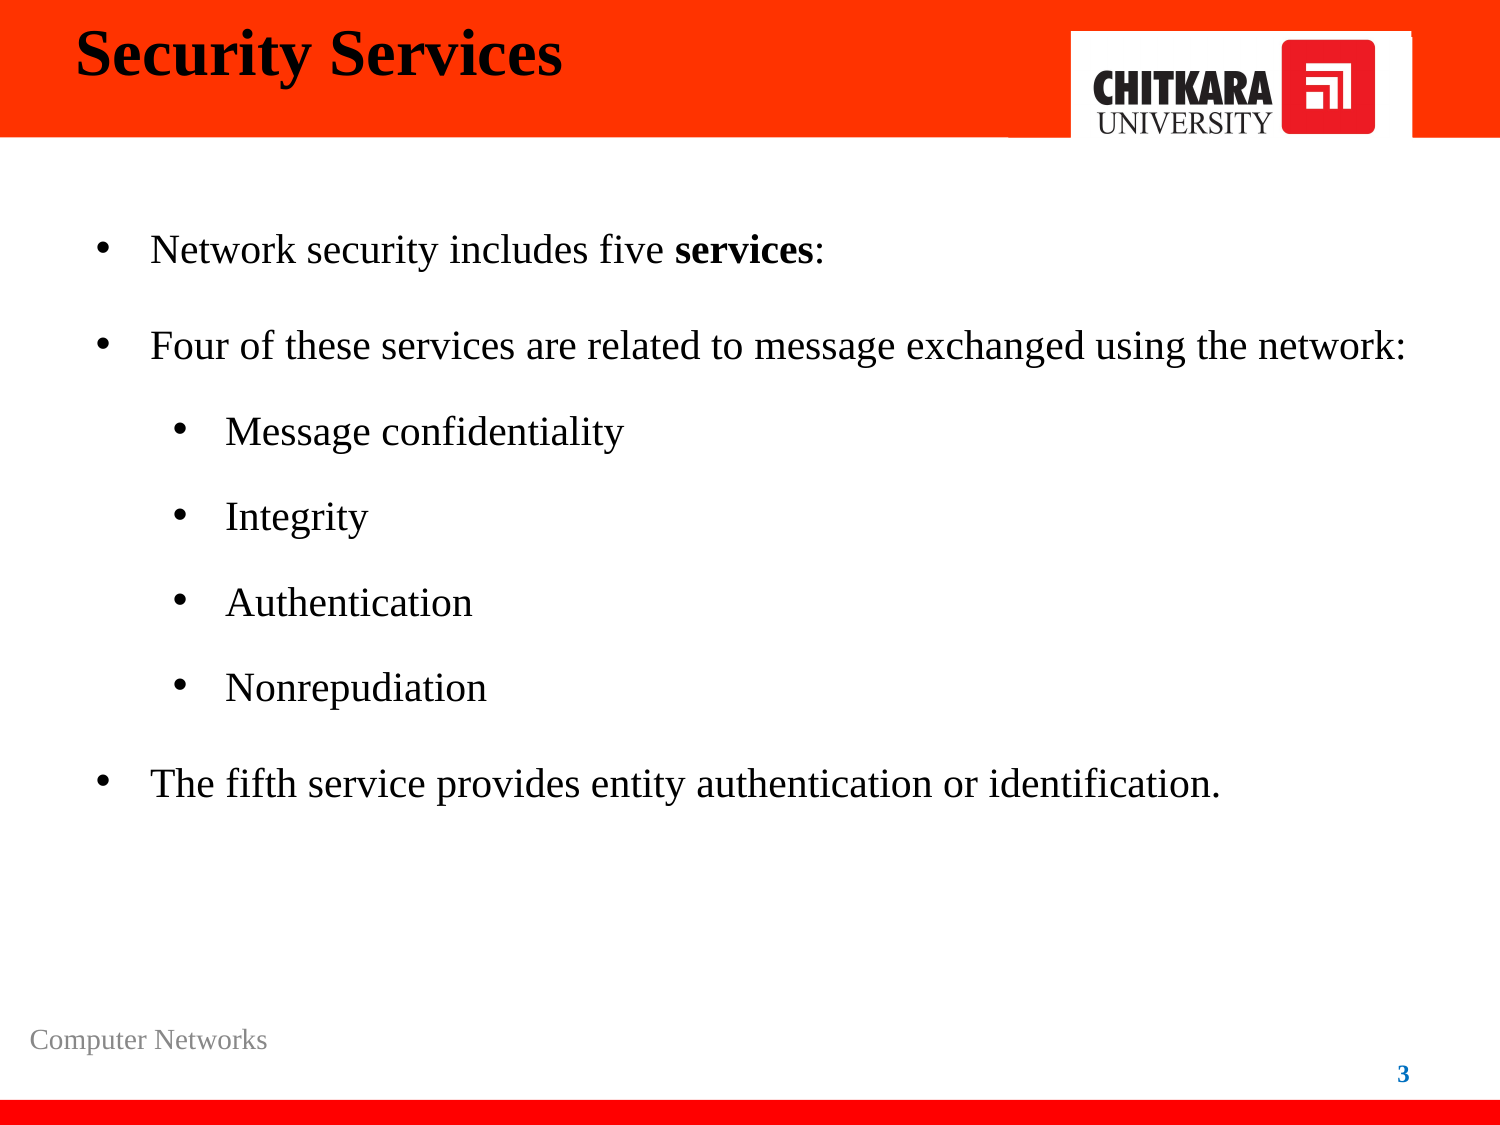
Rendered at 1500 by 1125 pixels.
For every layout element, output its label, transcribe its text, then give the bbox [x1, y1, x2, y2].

title Security Services [75, 32, 976, 146]
subtitle Network security includes five services: Four of these services are related to message exchanged using the network: Message confidentiality Integrity Authentication Nonrepudiation The fifth service provides entity authentication or identification. [75, 175, 1425, 828]
footer Computer Networks [11, 1025, 324, 1086]
slide_number ‹#› [1074, 1042, 1425, 1103]
picture [1074, 37, 1390, 138]
